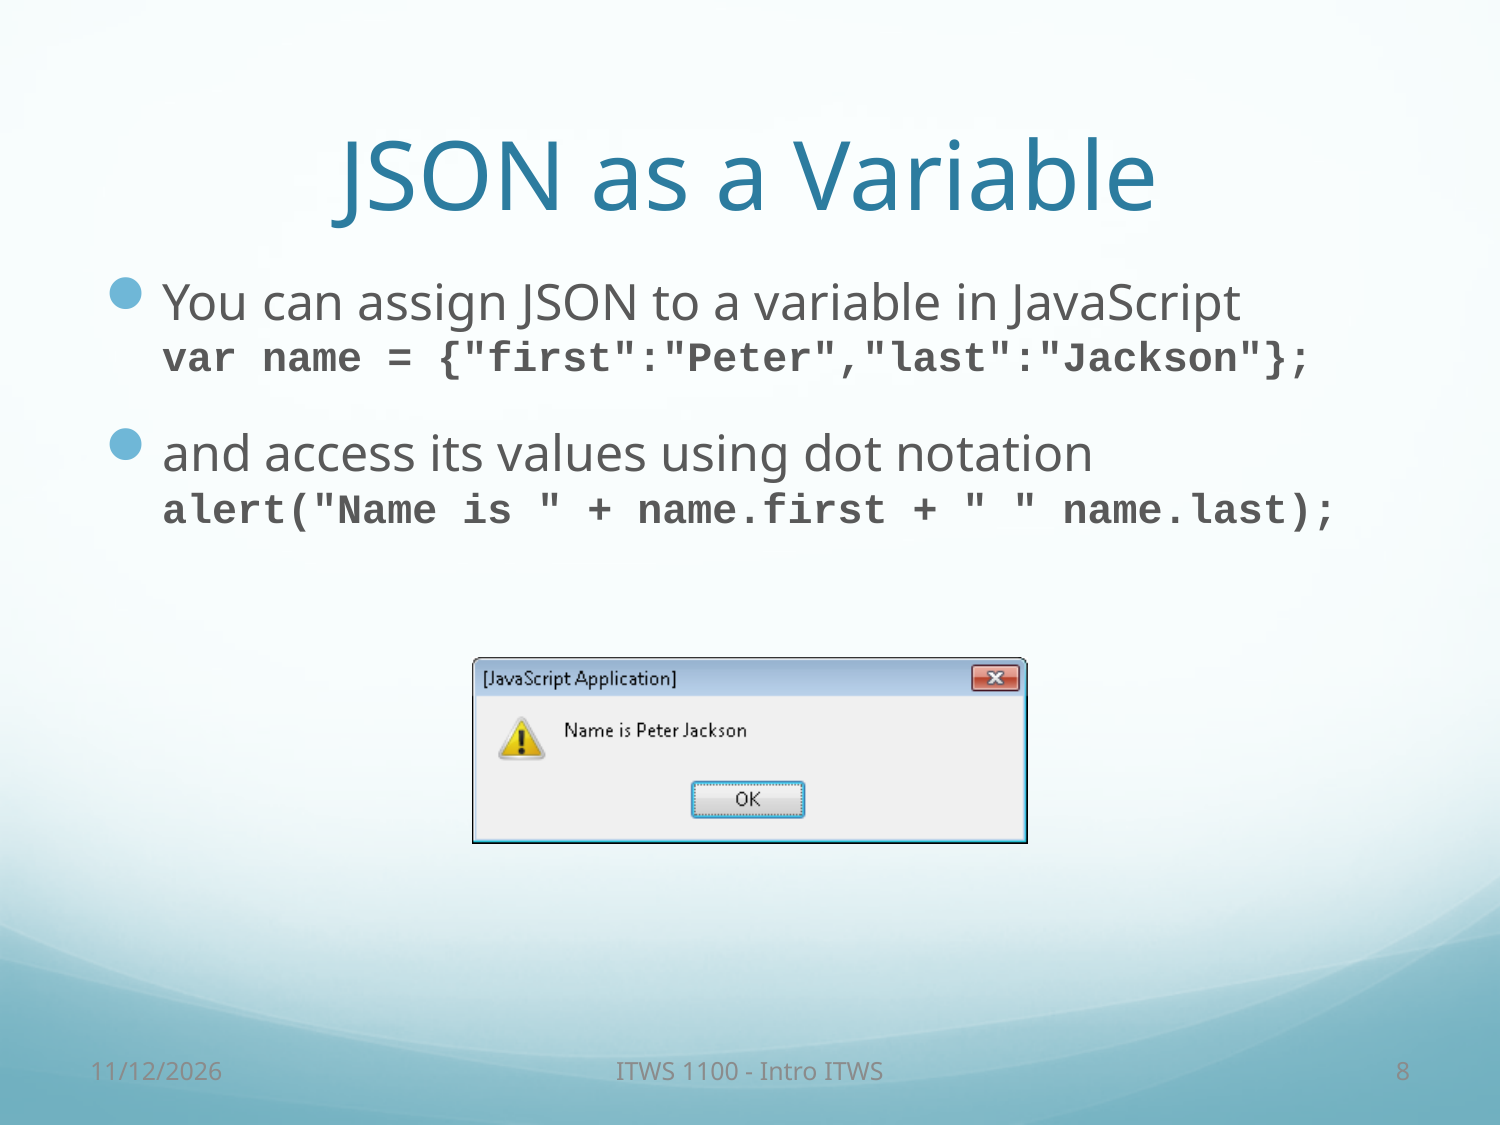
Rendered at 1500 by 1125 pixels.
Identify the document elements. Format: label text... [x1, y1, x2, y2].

slide_number 8 [1074, 1042, 1425, 1103]
picture [472, 656, 1028, 844]
title JSON as a Variable [89, 17, 1410, 238]
list You can assign JSON to a variable in JavaScript var name = {"first":"Peter","last":"Jackson"}; and access its values using dot notation alert("Name is " + name.first + " " name.last); [89, 262, 1410, 976]
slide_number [75, 1042, 425, 1103]
footer ITWS 1100 - Intro ITWS [512, 1042, 988, 1103]
